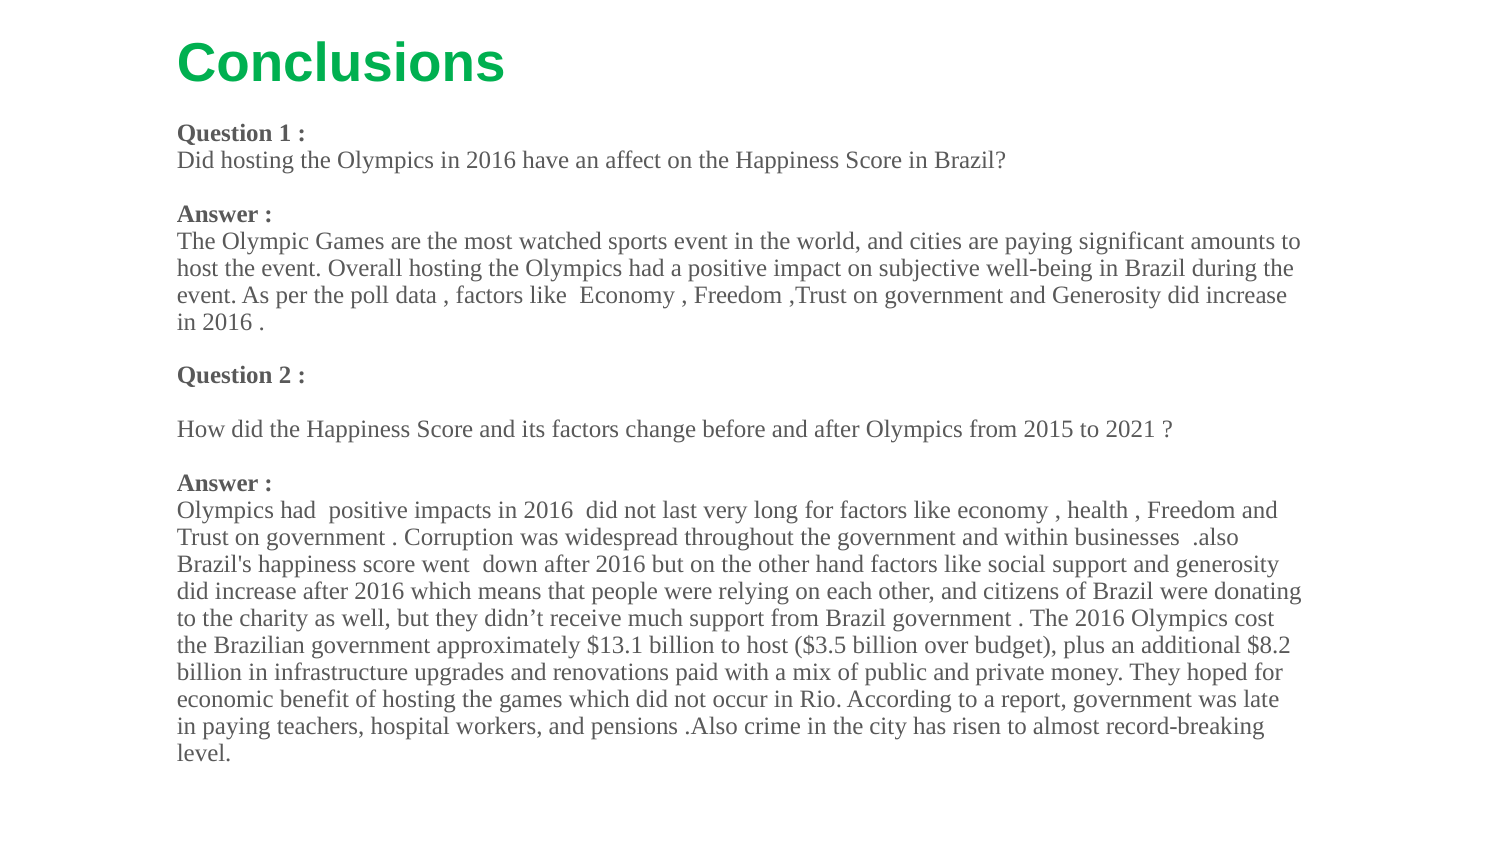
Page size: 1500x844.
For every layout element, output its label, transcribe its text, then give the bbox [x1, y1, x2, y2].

title Conclusions [161, 11, 1220, 105]
list Question 1 : Did hosting the Olympics in 2016 have an affect on the Happiness Score in Brazil? Answer : The Olympic Games are the most watched sports event in the world, and cities are paying significant amounts to host the event. Overall hosting the Olympics had a positive impact on subjective well-being in Brazil during the event. As per the poll data , factors like Economy , Freedom ,Trust on government and Generosity did increase in 2016 . Question 2 : How did the Happiness Score and its factors change before and after Olympics from 2015 to 2021 ? Answer : Olympics had positive impacts in 2016 did not last very long for factors like economy , health , Freedom and Trust on government . Corruption was widespread throughout the government and within businesses .also Brazil's happiness score went down after 2016 but on the other hand factors like social support and generosity did increase after 2016 which means that people were relying on each other, and citizens of Brazil were donating to the charity as well, but they didn’t receive much support from Brazil government . The 2016 Olympics cost the Brazilian government approximately $13.1 billion to host ($3.5 billion over budget), plus an additional $8.2 billion in infrastructure upgrades and renovations paid with a mix of public and private money. They hoped for economic benefit of hosting the games which did not occur in Rio. According to a report, government was late in paying teachers, hospital workers, and pensions .Also crime in the city has risen to almost record-breaking level. [143, 105, 1320, 790]
